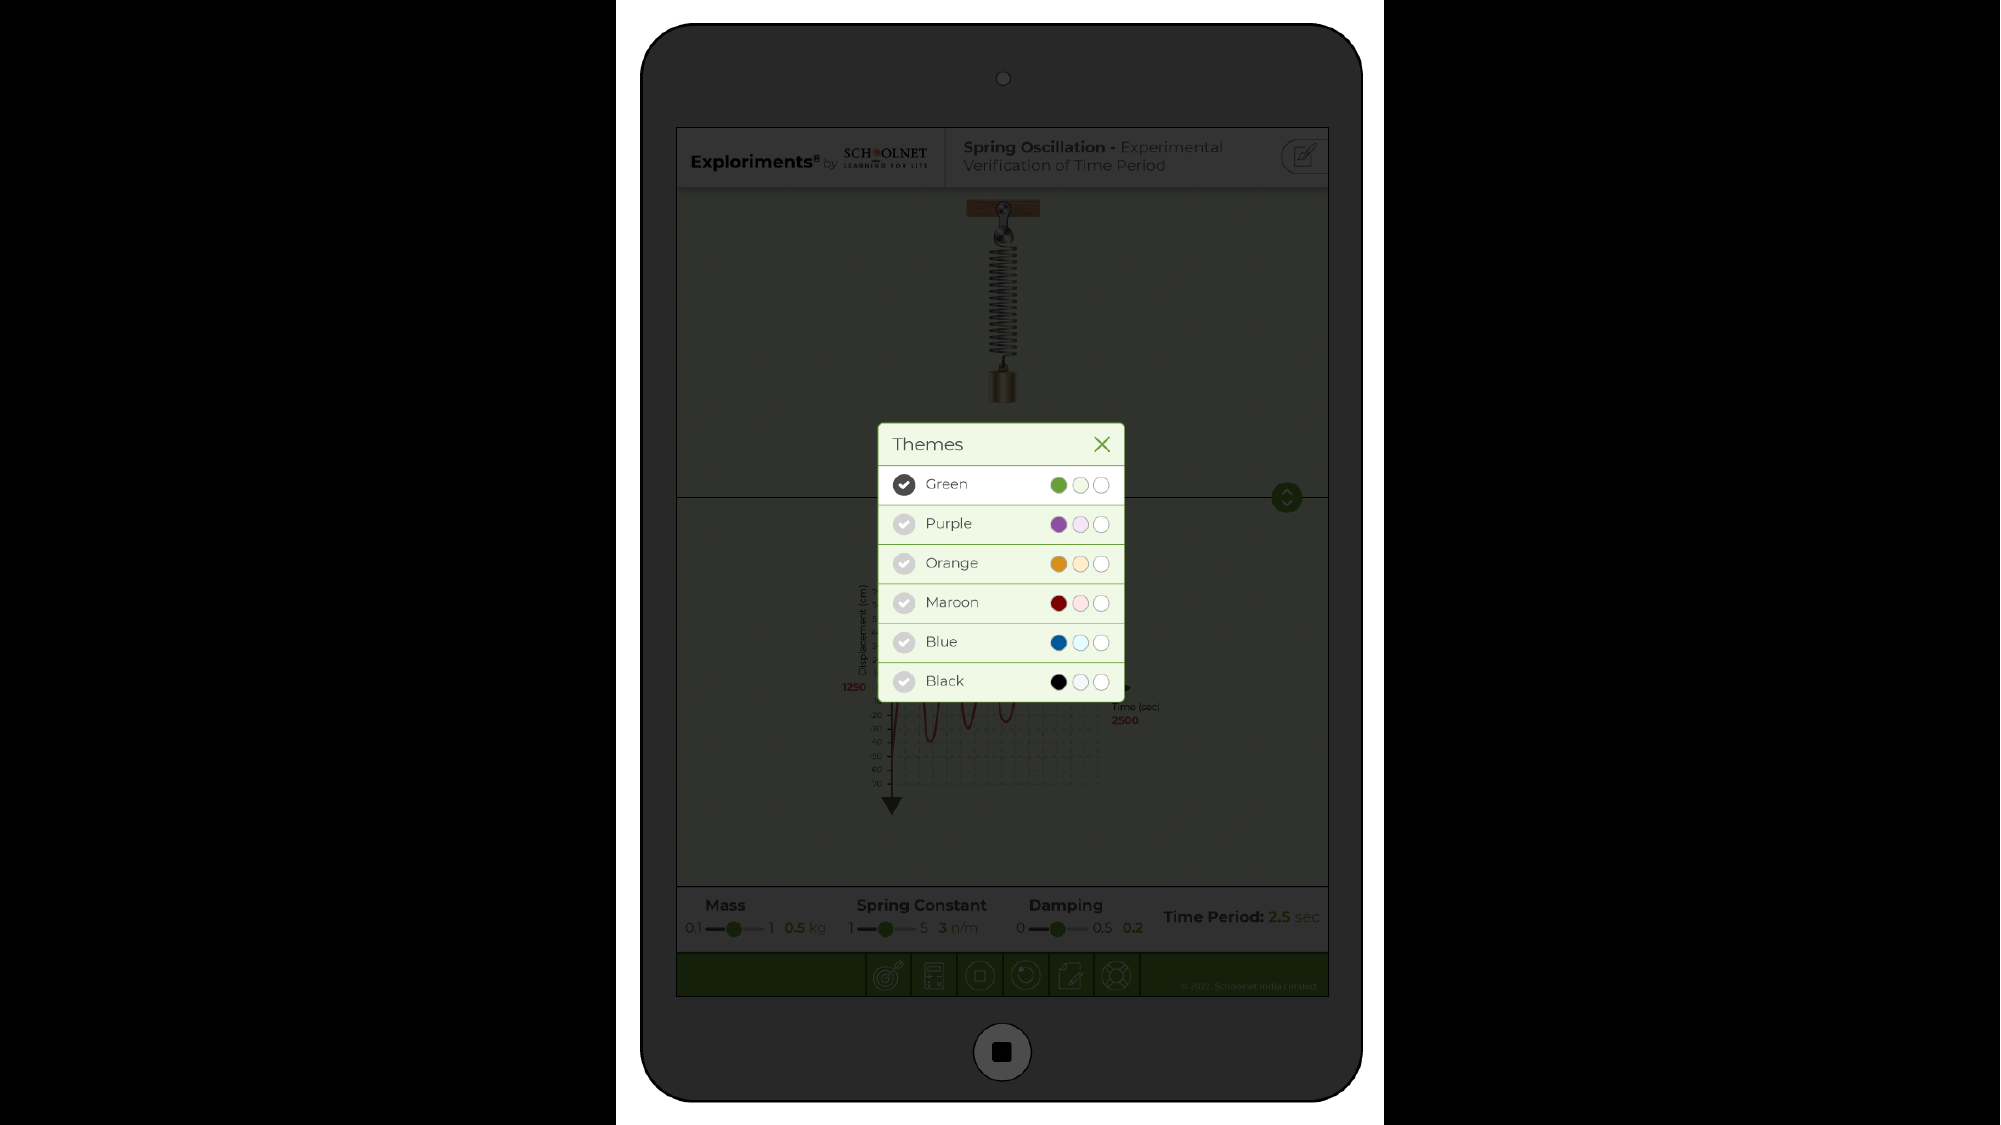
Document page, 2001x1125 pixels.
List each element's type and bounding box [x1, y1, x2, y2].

picture [616, 0, 1384, 1125]
